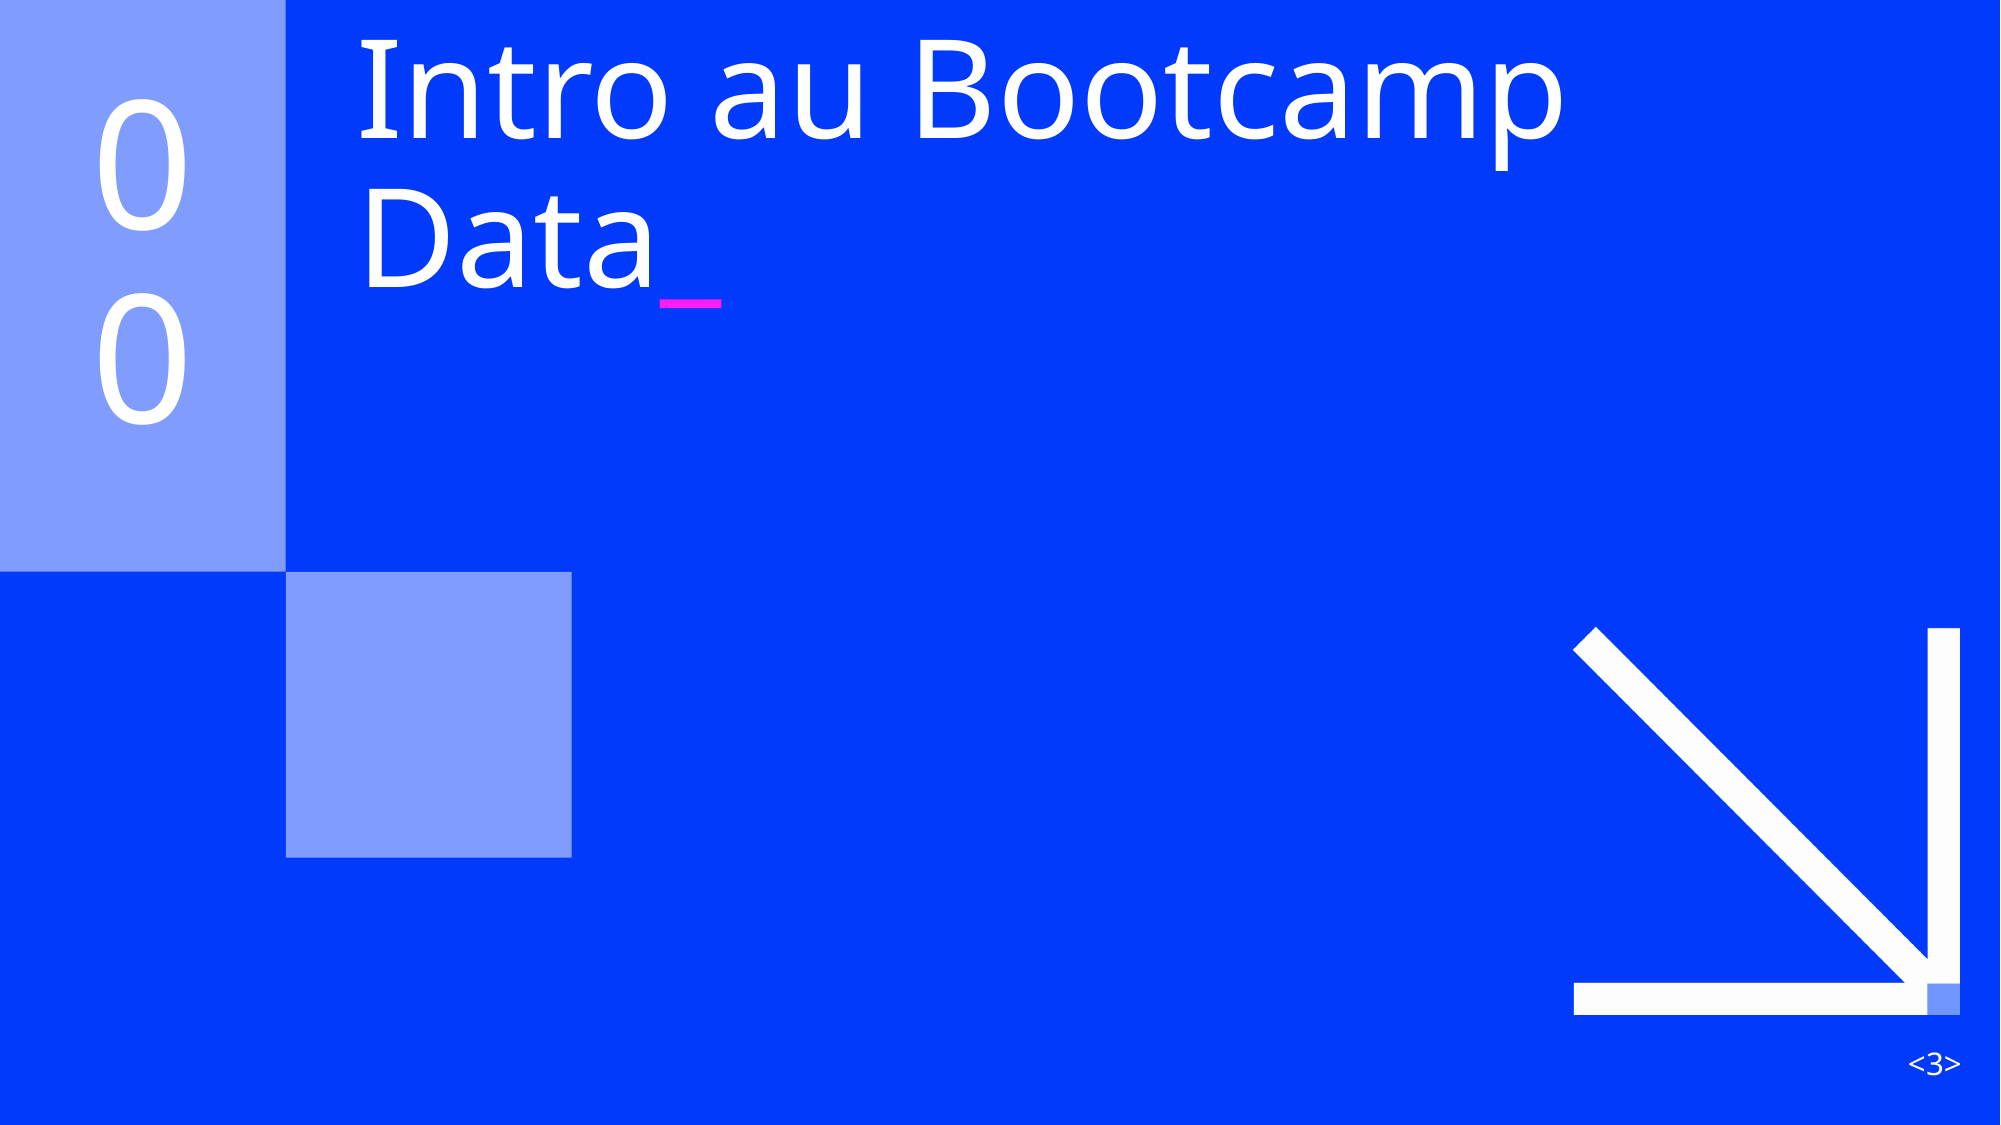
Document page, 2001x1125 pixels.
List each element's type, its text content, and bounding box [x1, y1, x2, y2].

title Intro au Bootcamp Data_ [341, 59, 1863, 278]
picture [1573, 627, 1960, 1015]
list 00 [28, 67, 258, 285]
